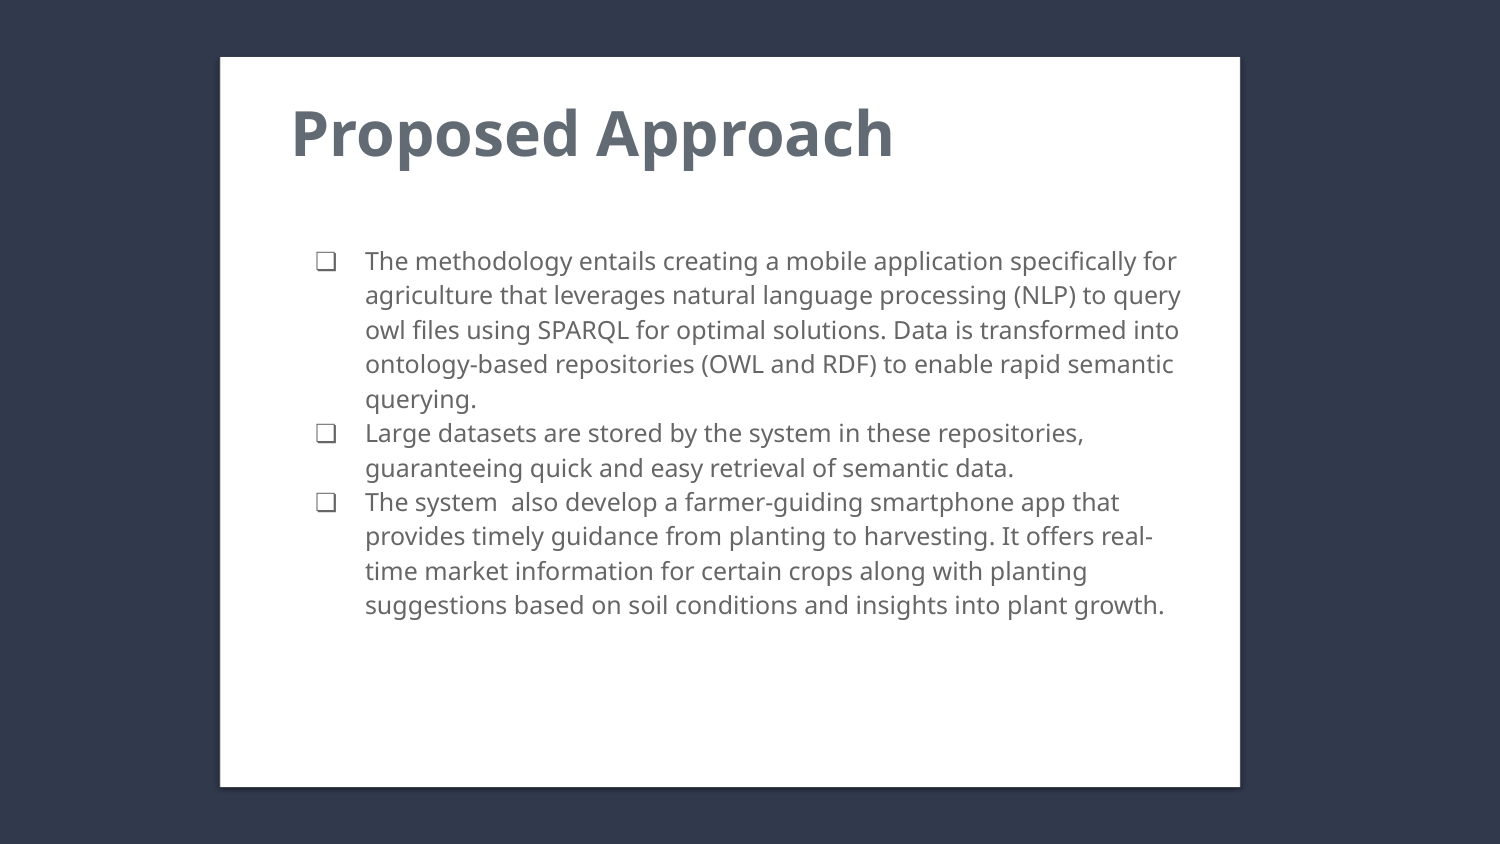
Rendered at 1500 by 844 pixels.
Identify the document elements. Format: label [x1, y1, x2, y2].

picture [179, 26, 1283, 818]
